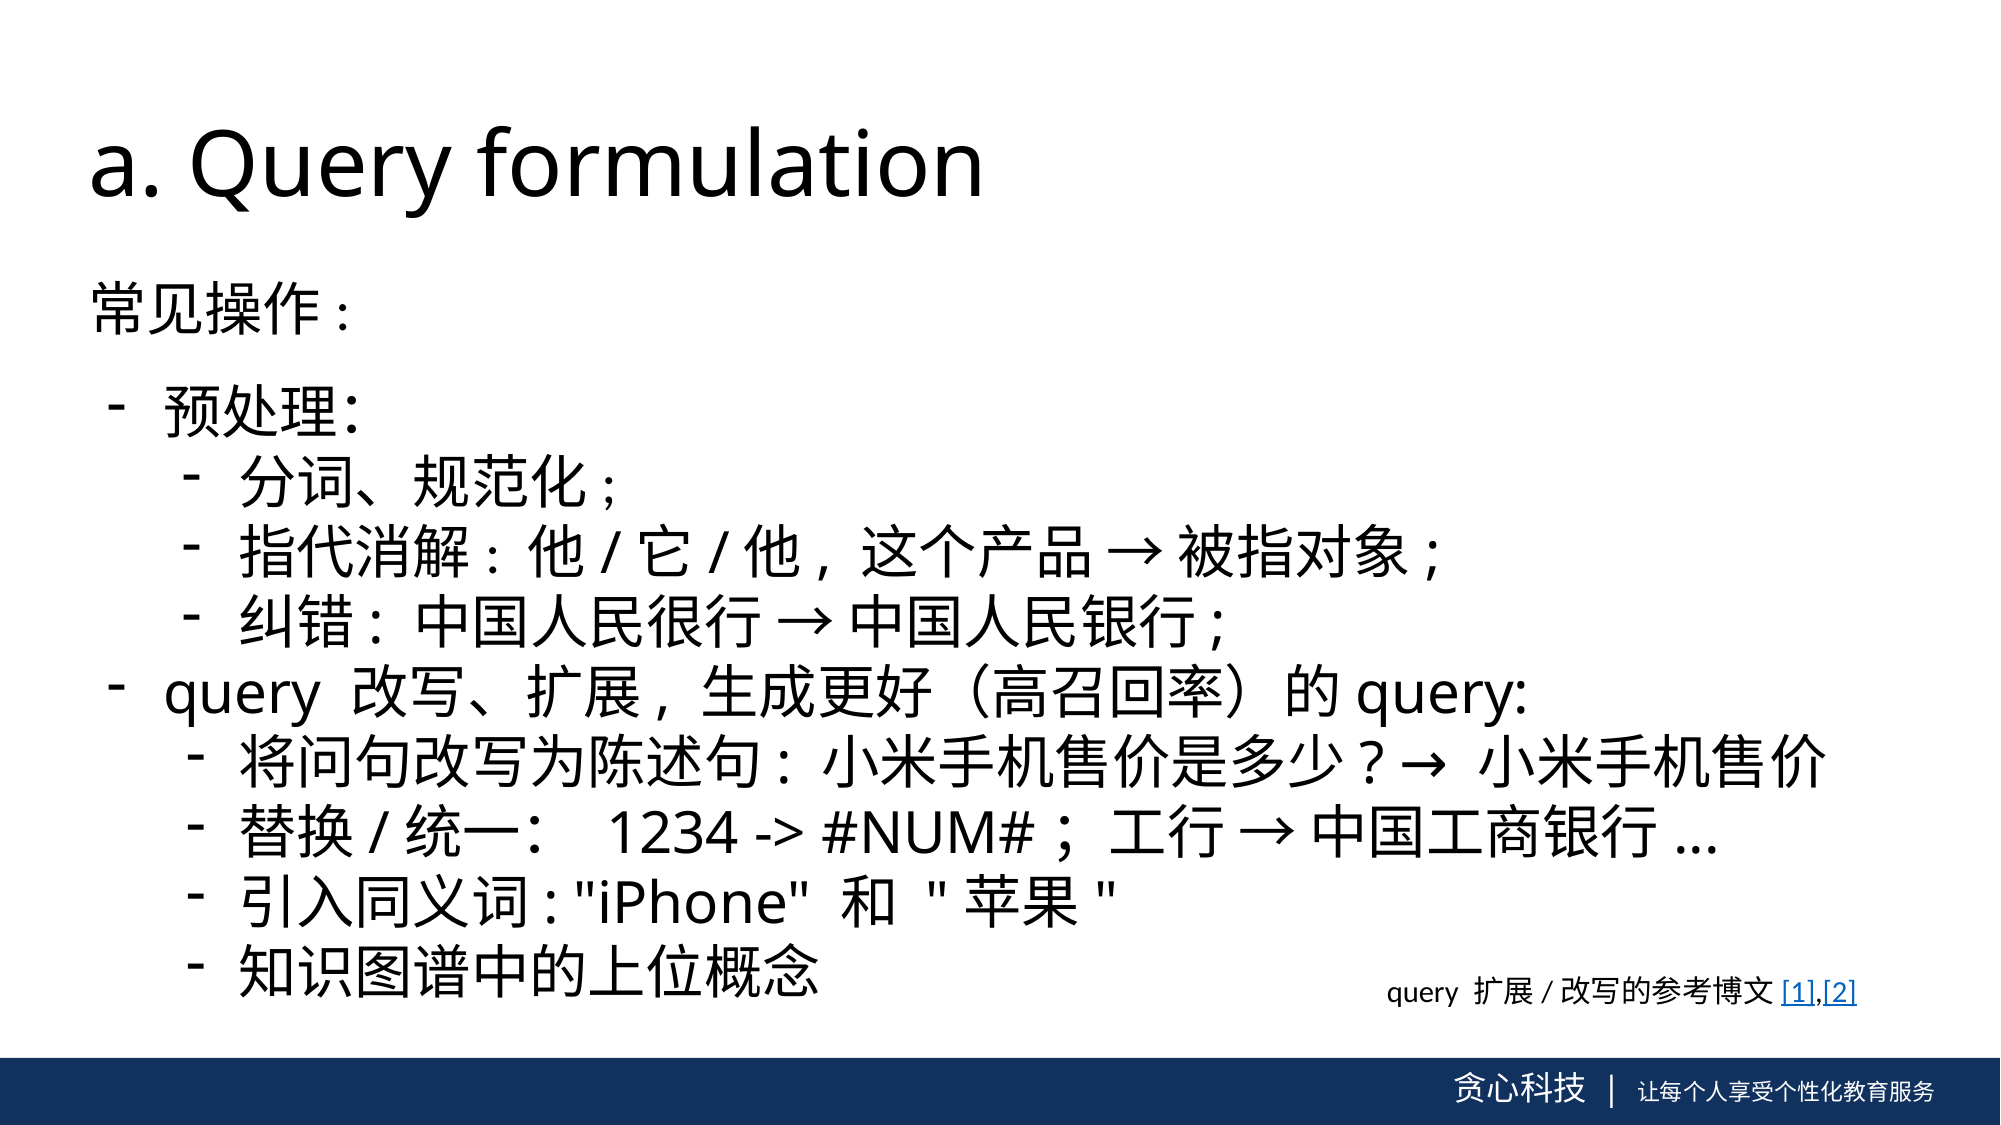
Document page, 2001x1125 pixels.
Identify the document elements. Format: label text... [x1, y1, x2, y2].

title a. Query formulation [68, 97, 1932, 223]
text_box query 扩展/改写的参考博文[1],[2] [1366, 951, 1965, 1000]
list 常见操作: 预处理： 分词、规范化; 指代消解: 他/它/他, 这个产品 → 被指对象; 纠错: 中国人民很行 → 中国人民银行; query 改写、扩展, 生成更好（高召回率）的query: 将问句改写为陈述句: 小米手机售价是多少? → 小米手机售价 替换/统一： 1234 -> #NUM#；工行 → 中国工商银行... 引入同义词: "iPhone" 和 "苹果" 知识图谱中的上位概念 [68, 252, 1932, 1000]
